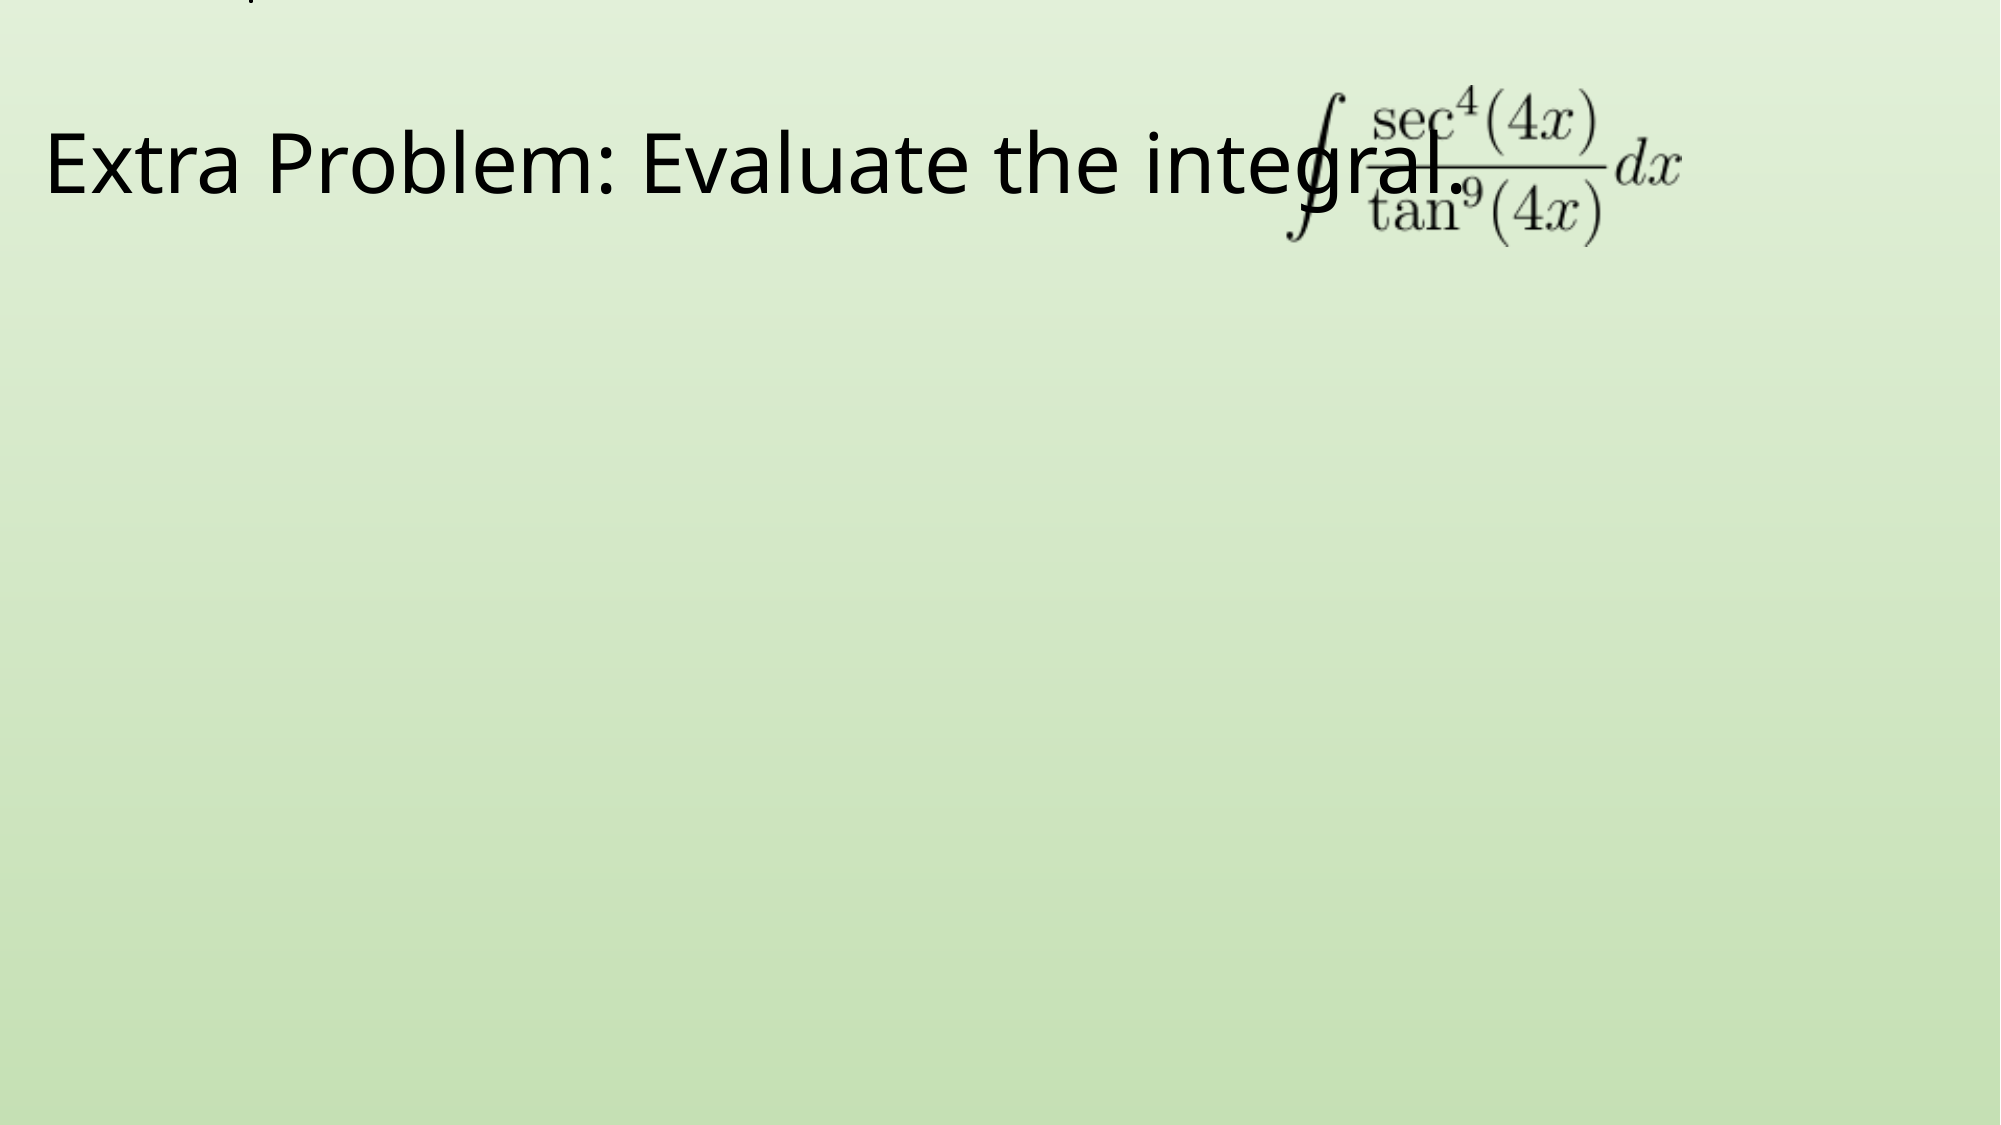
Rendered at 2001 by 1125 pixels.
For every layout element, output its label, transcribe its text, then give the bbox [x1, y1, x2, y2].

picture [1283, 85, 1682, 247]
title Extra Problem: Evaluate the integral. [29, 53, 1829, 279]
